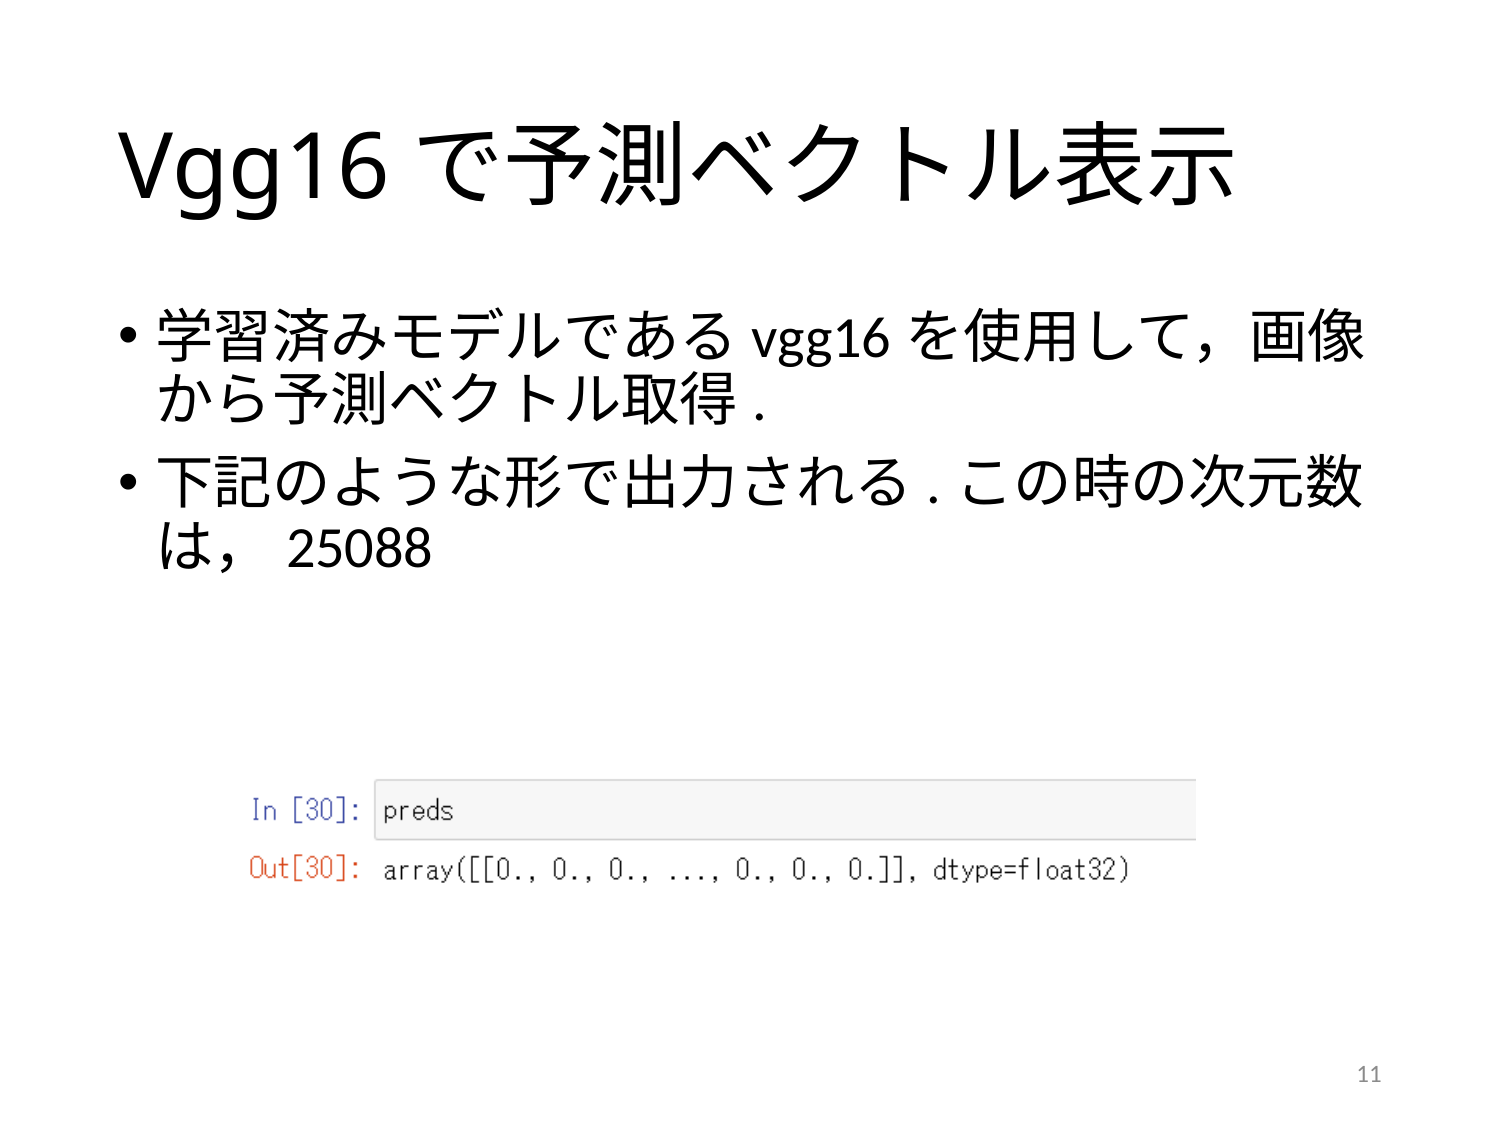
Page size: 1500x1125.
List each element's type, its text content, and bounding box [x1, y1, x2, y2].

slide_number 11 [1059, 1042, 1397, 1103]
title Vgg16で予測ベクトル表示 [103, 59, 1397, 278]
list 学習済みモデルであるvgg16を使用して，画像から予測ベクトル取得. 下記のような形で出力される.この時の次元数は，25088 [103, 299, 1397, 1014]
picture [232, 745, 1196, 908]
